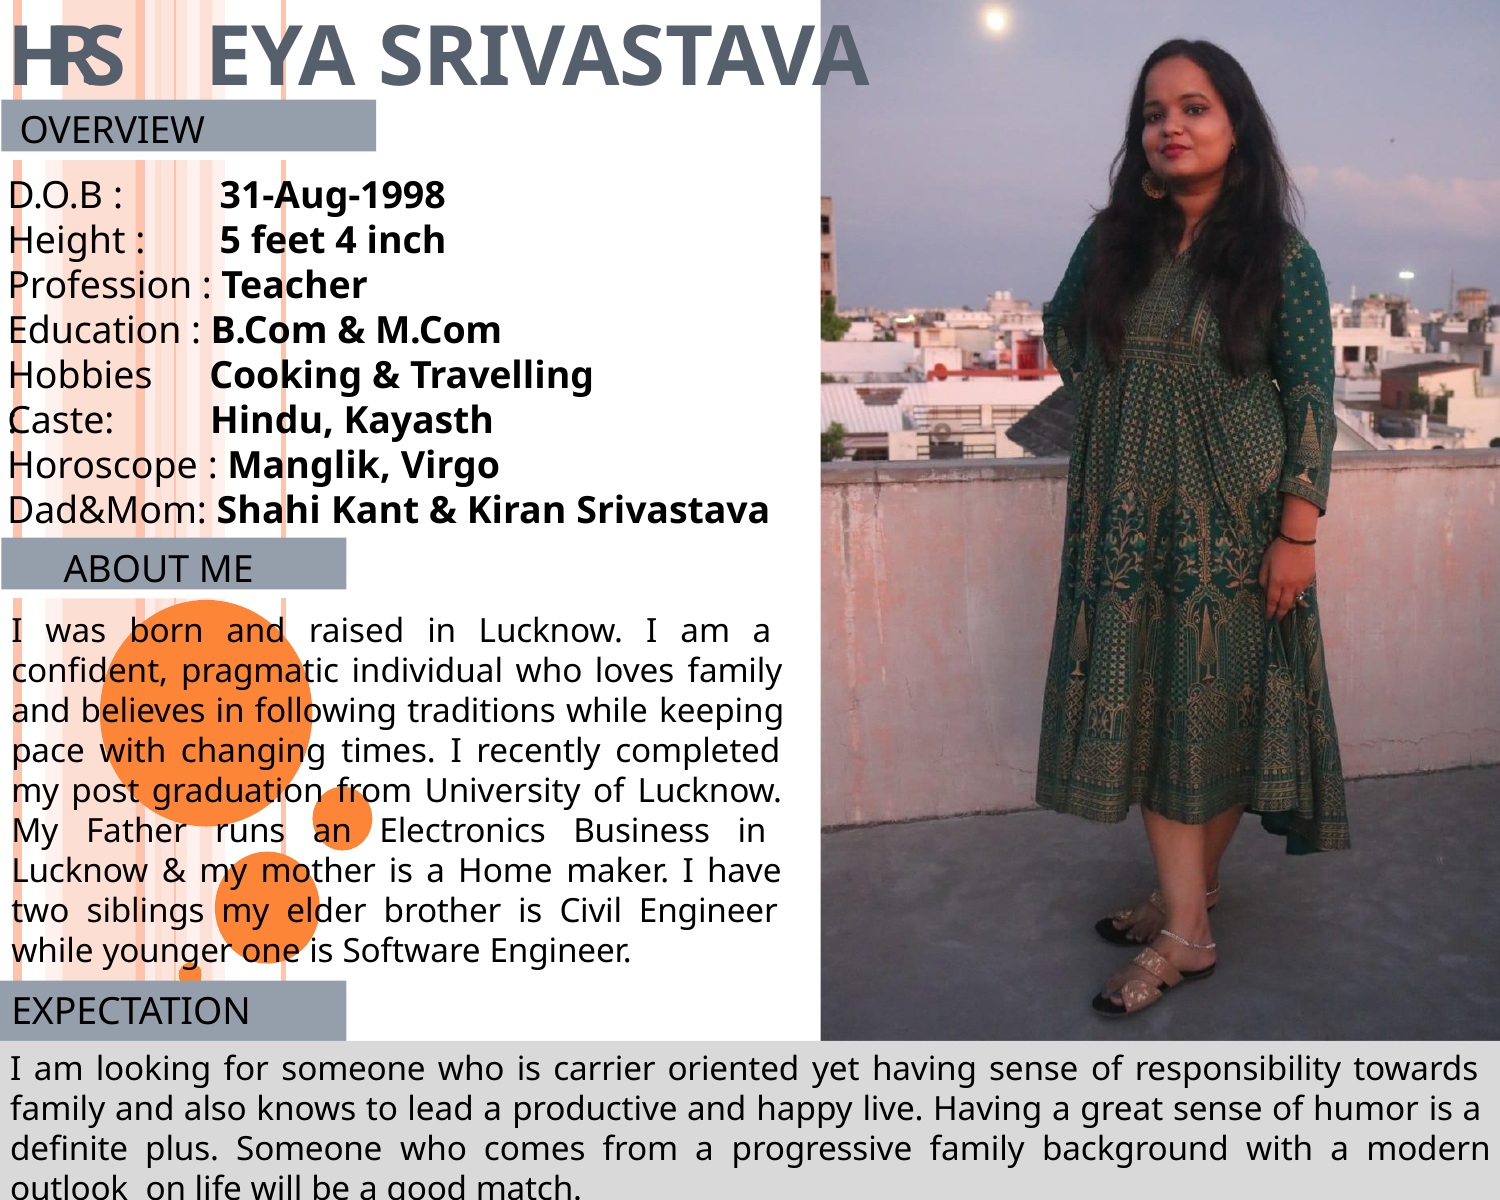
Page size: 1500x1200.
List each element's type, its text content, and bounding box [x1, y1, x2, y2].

title HRS EYA SRIVASTAVA [5, 0, 1009, 203]
text_box Cooking & Travelling Hindu, Kayasth [207, 348, 631, 438]
text_box ABOUT ME [1, 537, 347, 590]
text_box Horoscope : Manglik, Virgo Dad&Mom: Shahi Kant & Kiran Srivastava [5, 438, 823, 531]
text_box OVERVIEW [1, 99, 377, 152]
text_box Caste: [5, 393, 119, 438]
picture [820, 0, 1500, 980]
text_box Hobbies : [5, 348, 170, 438]
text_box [0, 980, 1500, 1200]
text_box I was born and raised in Lucknow. I am a confident, pragmatic individual who loves family and believes in following traditions while keeping pace with changing times. I recently completed my post graduation from University of Lucknow. My Father runs an Electronics Business in Lucknow & my mother is a Home maker. I have two siblings my elder brother is Civil Engineer while younger one is Software Engineer. EXPECTATION I am looking for someone who is carrier oriented yet having sense of responsibility towards family and also knows to lead a productive and happy live. Having a great sense of humor is a definite plus. Someone who comes from a progressive family background with a modern outlook on life will be a good match. [8, 607, 1492, 979]
text_box D.O.B : 31-Aug-1998 Height : 5 feet 4 inch Profession : Teacher Education : B.Com & M.Com [5, 168, 535, 351]
